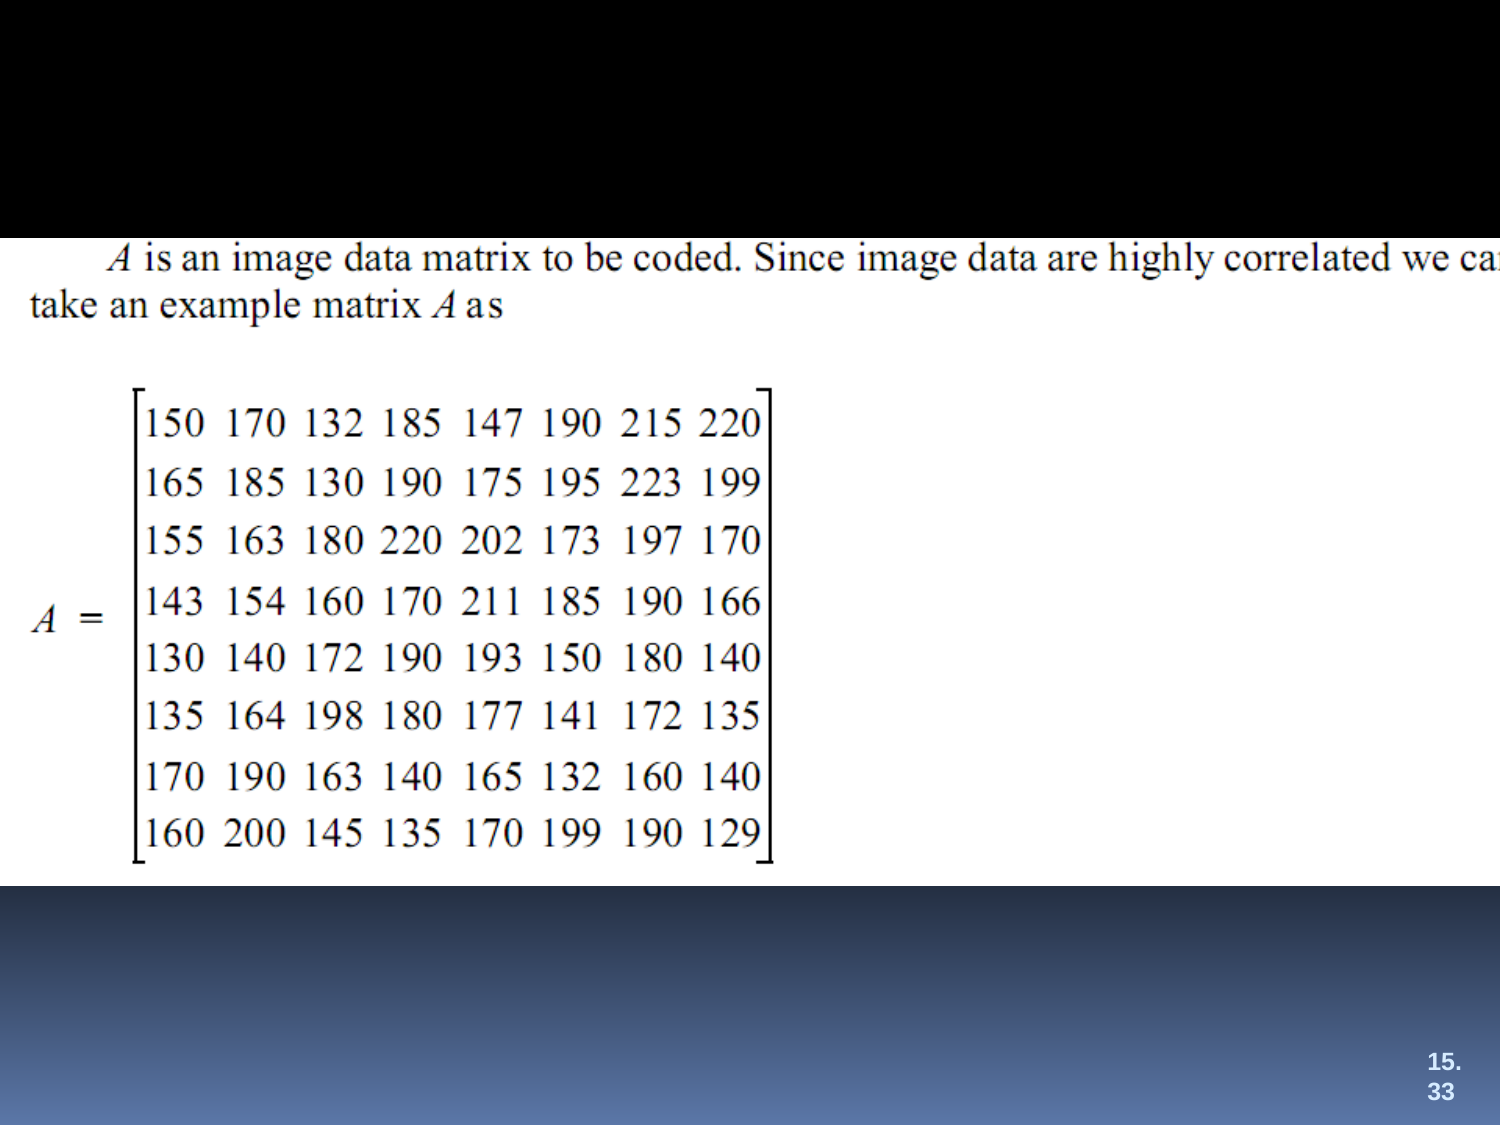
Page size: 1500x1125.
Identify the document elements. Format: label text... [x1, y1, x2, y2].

picture [0, 238, 1500, 887]
slide_number 15.33 [1412, 1052, 1488, 1113]
